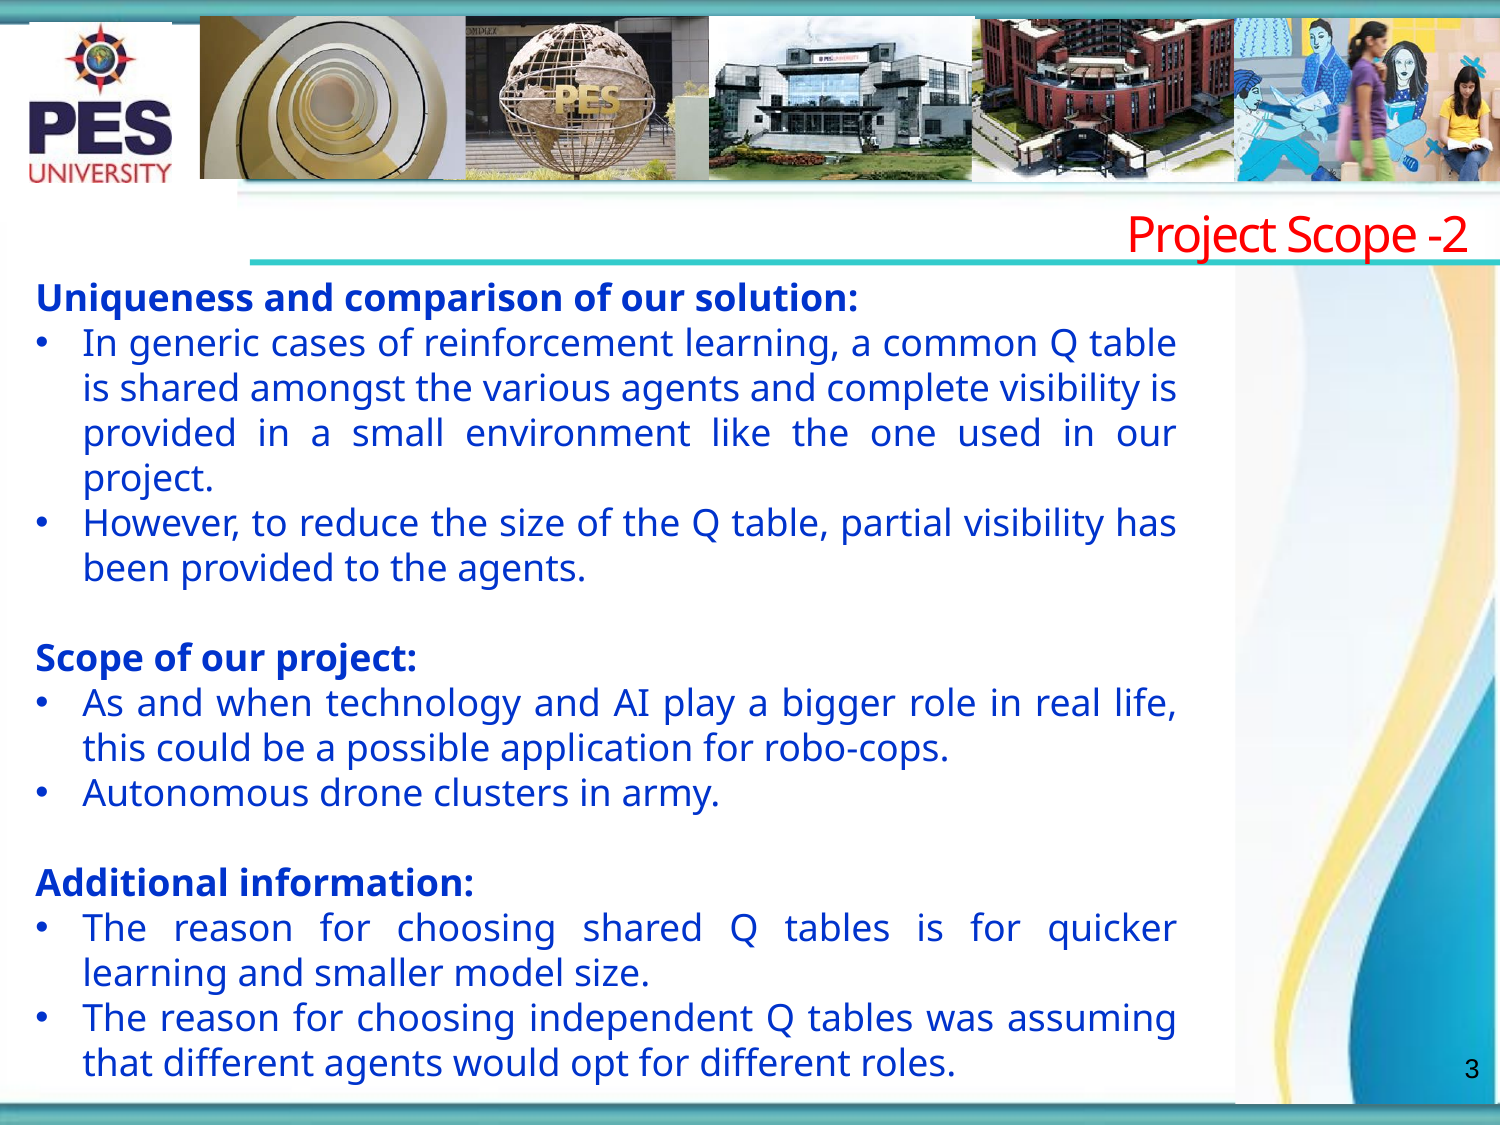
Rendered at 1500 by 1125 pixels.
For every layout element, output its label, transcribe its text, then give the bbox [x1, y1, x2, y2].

title Project Scope -2 [1123, 201, 1500, 267]
text_box 3 [1462, 1051, 1482, 1085]
picture [0, 0, 1500, 1125]
text_box Uniqueness and comparison of our solution: In generic cases of reinforcement learning, a common Q table is shared amongst the various agents and complete visibility is provided in a small environment like the one used in our project. However, to reduce the size of the Q table, partial visibility has been provided to the agents. Scope of our project: As and when technology and AI play a bigger role in real life, this could be a possible application for robo-cops. Autonomous drone clusters in army. Additional information: The reason for choosing shared Q tables is for quicker learning and smaller model size. The reason for choosing independent Q tables was assuming that different agents would opt for different roles. [25, 266, 1186, 1092]
